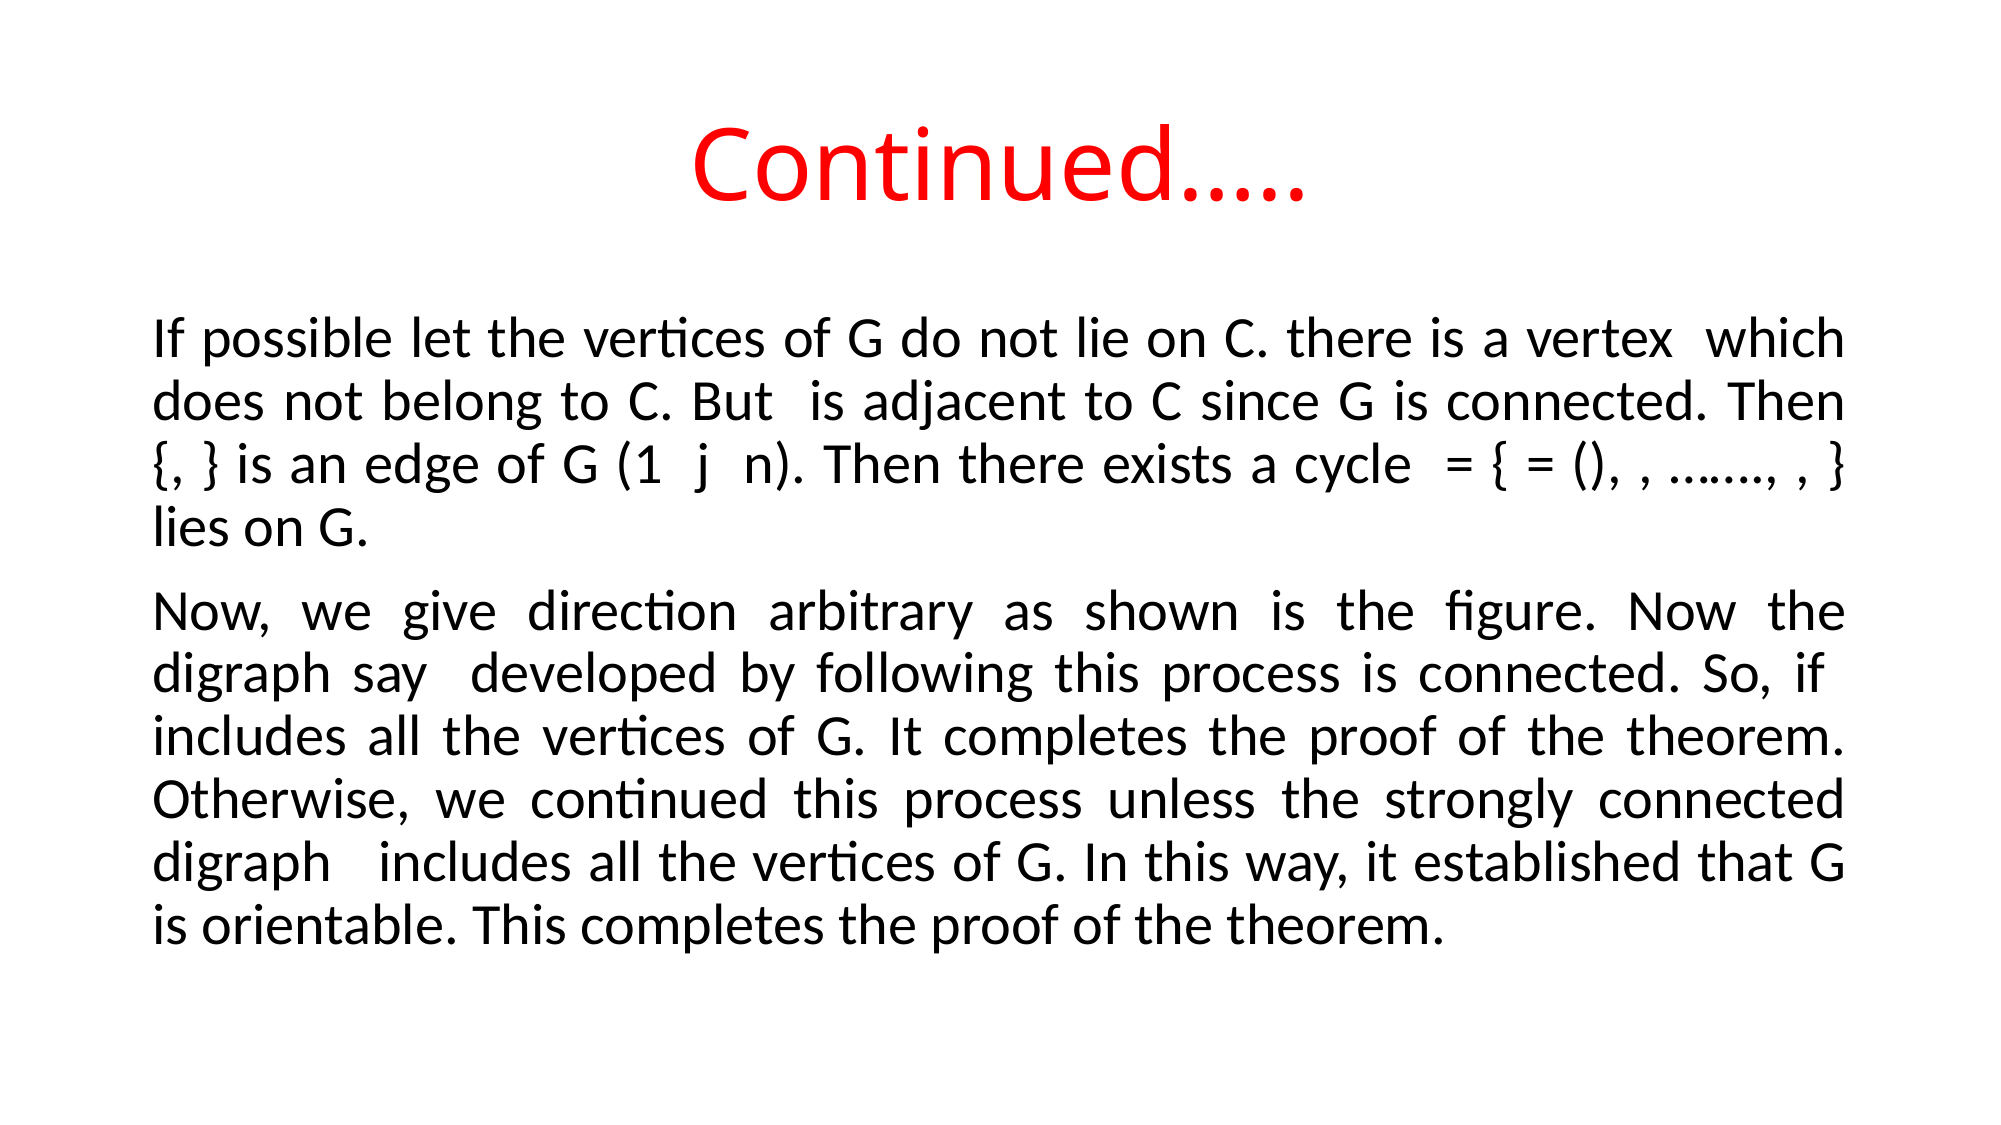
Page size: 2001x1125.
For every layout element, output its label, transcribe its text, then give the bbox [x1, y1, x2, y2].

title Continued….. [137, 59, 1863, 278]
